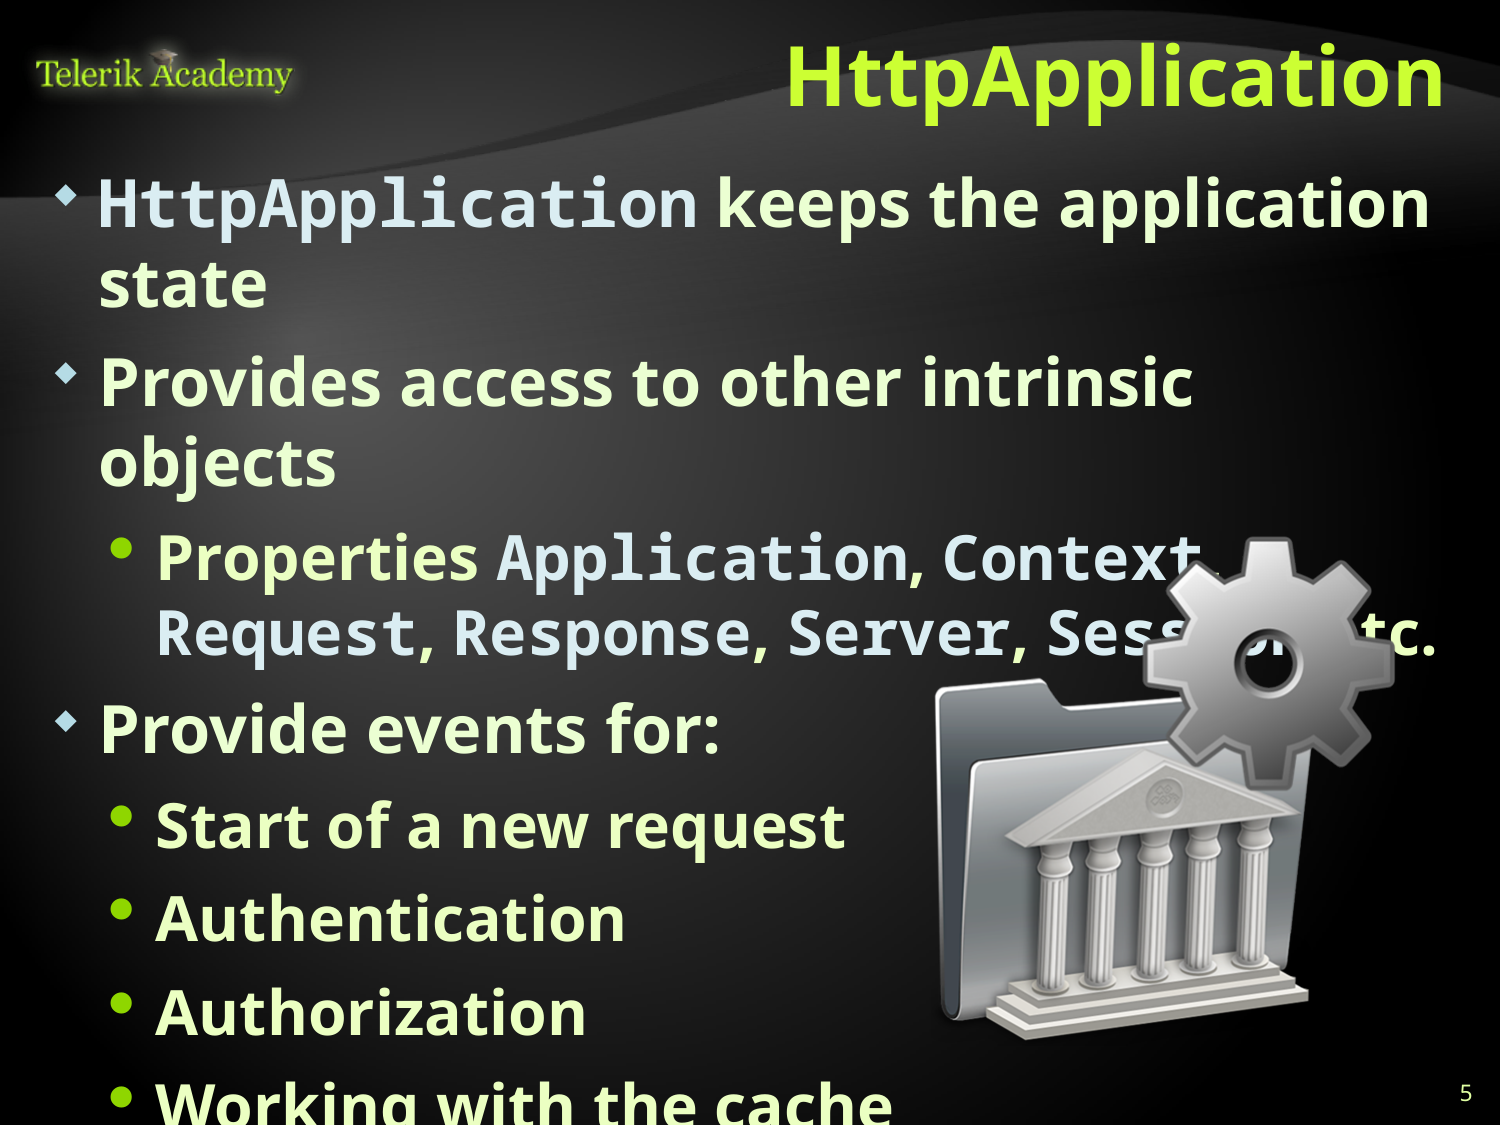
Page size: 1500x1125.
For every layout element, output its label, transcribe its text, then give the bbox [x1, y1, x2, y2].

picture [0, 0, 1500, 1125]
title HttpApplication [300, 12, 1463, 150]
slide_number 5 [1412, 1074, 1488, 1113]
list HttpApplication keeps the application state Provides access to other intrinsic objects Properties Application, Context, Request, Response, Server, Session etc. Provide events for: Start of a new request Authentication Authorization Working with the cache End of a request [37, 153, 1463, 1079]
